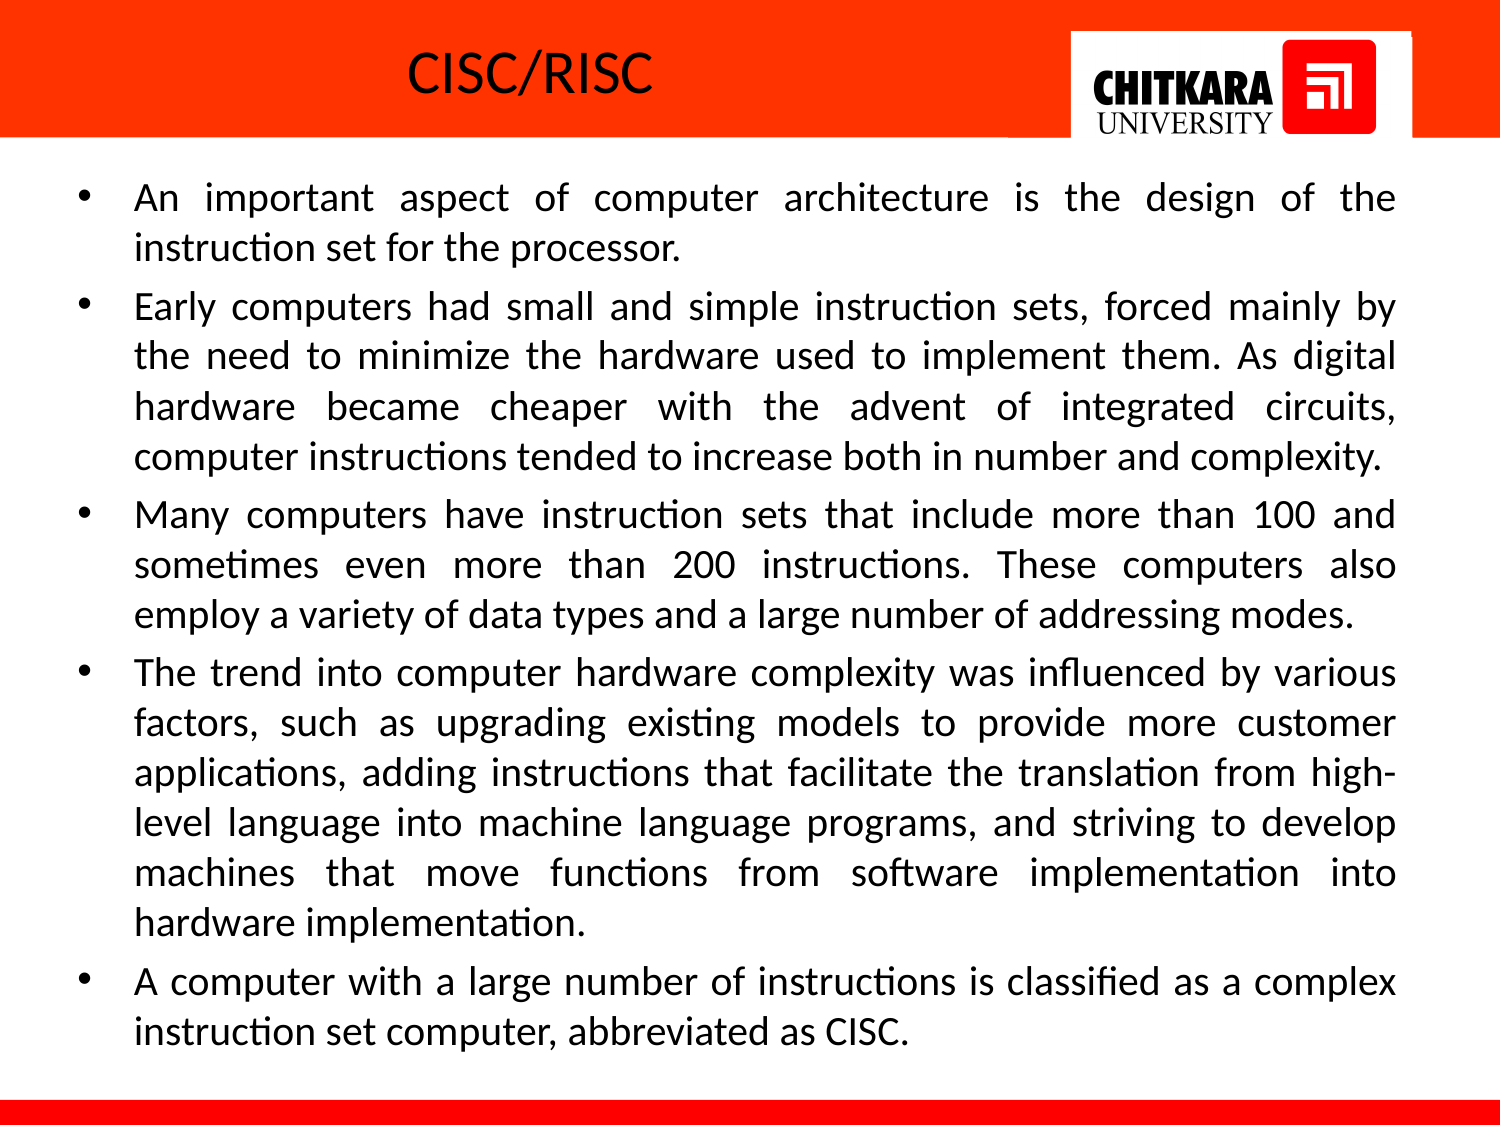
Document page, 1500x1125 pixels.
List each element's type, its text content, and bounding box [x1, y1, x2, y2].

picture [1074, 37, 1391, 138]
title CISC/RISC [0, 0, 1063, 138]
list An important aspect of computer architecture is the design of the instruction set for the processor. Early computers had small and simple instruction sets, forced mainly by the need to minimize the hardware used to implement them. As digital hardware became cheaper with the advent of integrated circuits, computer instructions tended to increase both in number and complexity. Many computers have instruction sets that include more than 100 and sometimes even more than 200 instructions. These computers also employ a variety of data types and a large number of addressing modes. The trend into computer hardware complexity was influenced by various factors, such as upgrading existing models to provide more customer applications, adding instructions that facilitate the translation from high-level language into machine language programs, and striving to develop machines that move functions from software implementation into hardware implementation. A computer with a large number of instructions is classified as a complex instruction set computer, abbreviated as CISC. [62, 162, 1413, 906]
